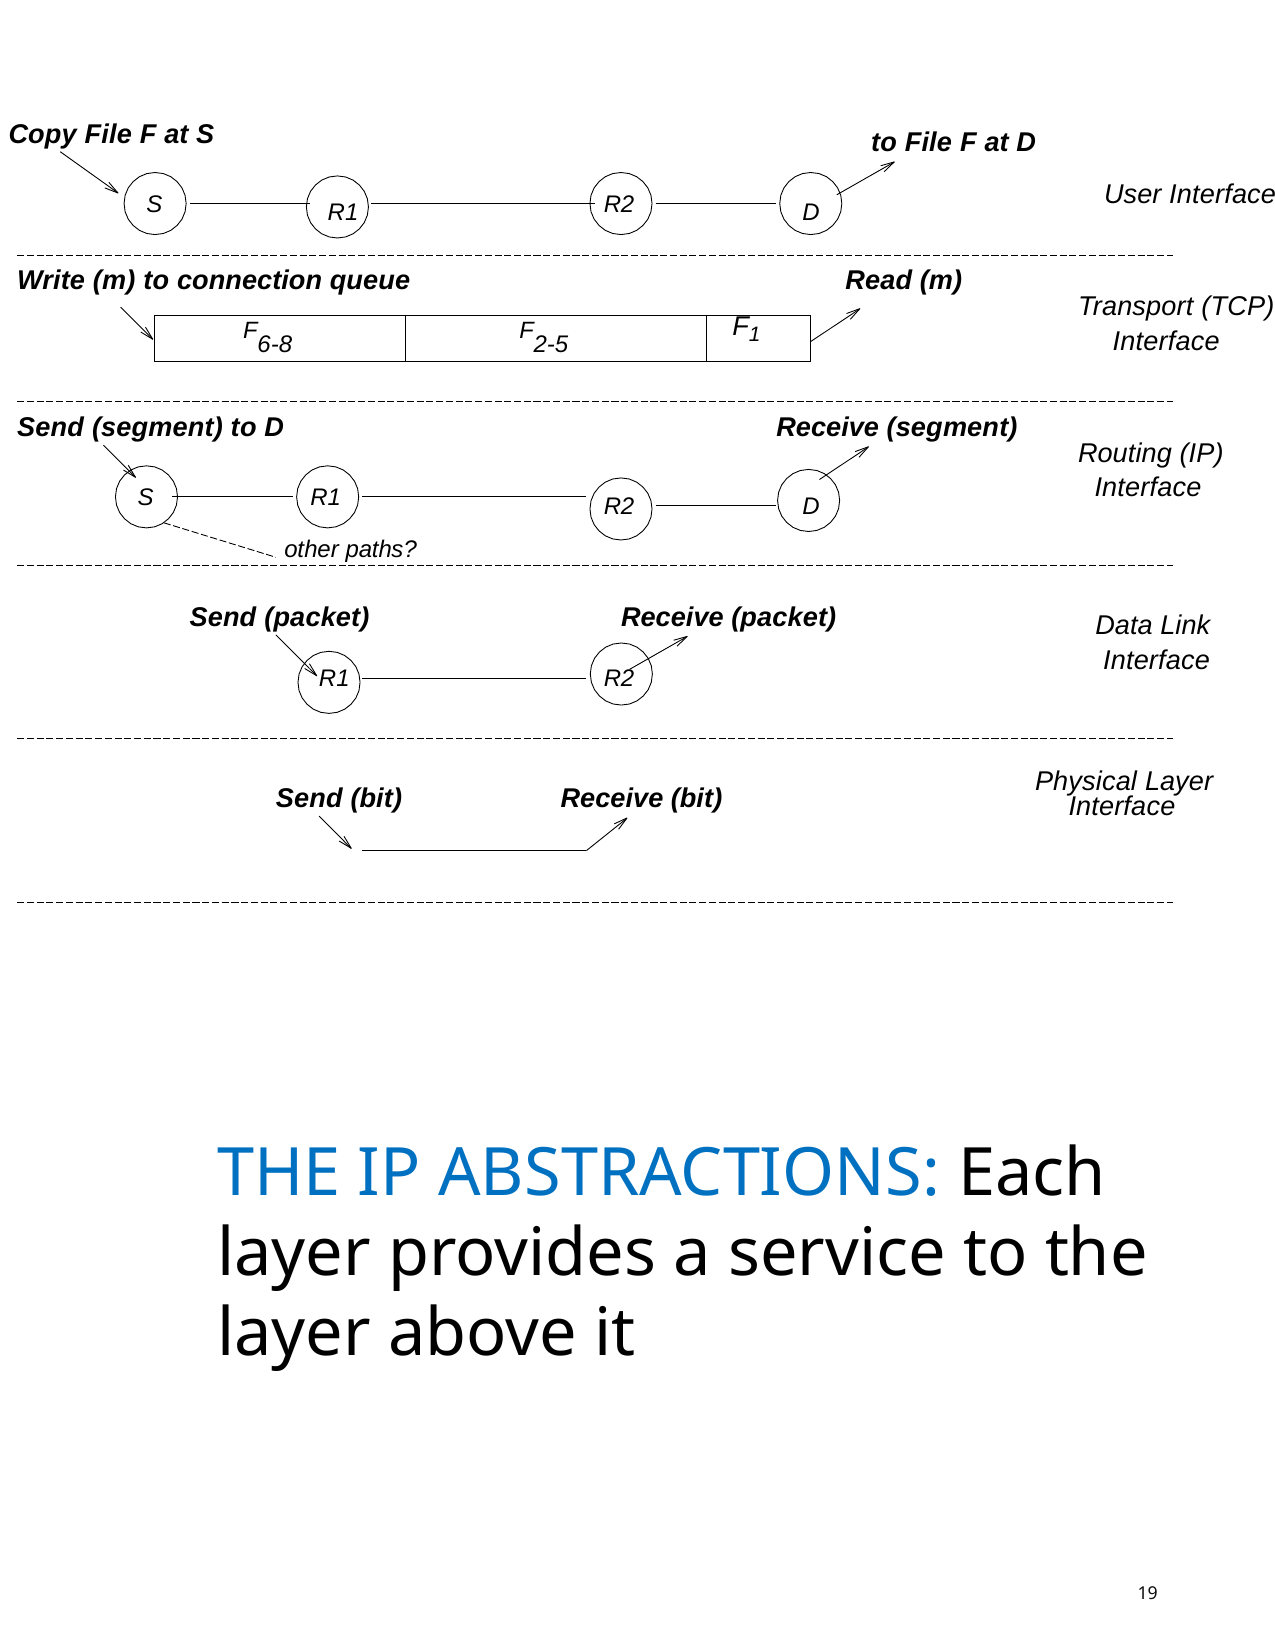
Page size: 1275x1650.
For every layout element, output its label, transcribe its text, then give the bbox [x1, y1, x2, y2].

text_box Receive (packet) [618, 599, 842, 632]
text_box Read (m) [843, 262, 966, 296]
text_box R1 [316, 662, 352, 692]
text_box [590, 172, 653, 235]
text_box Receive (bit) [558, 780, 727, 813]
text_box Data Link Interface [1093, 605, 1215, 675]
table_header F2-5 [406, 316, 706, 361]
text_box [297, 651, 361, 714]
text_box to File F at D [869, 124, 1040, 158]
text_box R2 [601, 490, 637, 520]
text_box [104, 182, 119, 194]
text_box [614, 817, 628, 830]
text_box [846, 308, 860, 320]
text_box [115, 465, 178, 528]
text_box other paths? [282, 533, 421, 563]
text_box [673, 636, 688, 647]
text_box THE IP ABSTRACTIONS: Each layer provides a service to the layer above it [202, 1121, 1203, 1376]
slide_number 19 [1133, 1110, 1236, 1650]
table_header F1 [707, 316, 810, 361]
text_box Write (m) to connection queue [14, 262, 417, 296]
text_box [339, 836, 352, 849]
text_box [124, 172, 187, 235]
text_box Send (packet) [187, 599, 373, 632]
text_box Send (segment) to D [14, 409, 289, 442]
text_box S [144, 188, 165, 218]
text_box [855, 446, 869, 458]
text_box Receive (segment) [774, 409, 1023, 442]
text_box [590, 642, 653, 706]
table_header F6-8 [155, 316, 405, 361]
text_box Routing (IP) Interface [1076, 433, 1228, 503]
text_box [140, 327, 153, 340]
text_box D [800, 490, 822, 520]
text_box [123, 465, 136, 478]
text_box Send (bit) [273, 780, 406, 813]
text_box D [800, 196, 822, 226]
text_box R1 [325, 196, 361, 226]
text_box [304, 663, 316, 676]
text_box Copy File F at S [6, 116, 218, 149]
text_box [779, 172, 842, 235]
text_box R1 [308, 481, 344, 511]
text_box R2 [601, 188, 637, 218]
text_box [306, 175, 369, 238]
text_box R2 [601, 662, 637, 692]
text_box [589, 477, 653, 541]
text_box User Interface [1102, 176, 1275, 209]
text_box Physical Layer Interface [1033, 769, 1217, 822]
text_box Transport (TCP) Interface [1076, 288, 1275, 356]
text_box S [135, 481, 156, 511]
text_box [777, 469, 840, 532]
text_box [880, 161, 895, 172]
text_box [296, 465, 359, 528]
